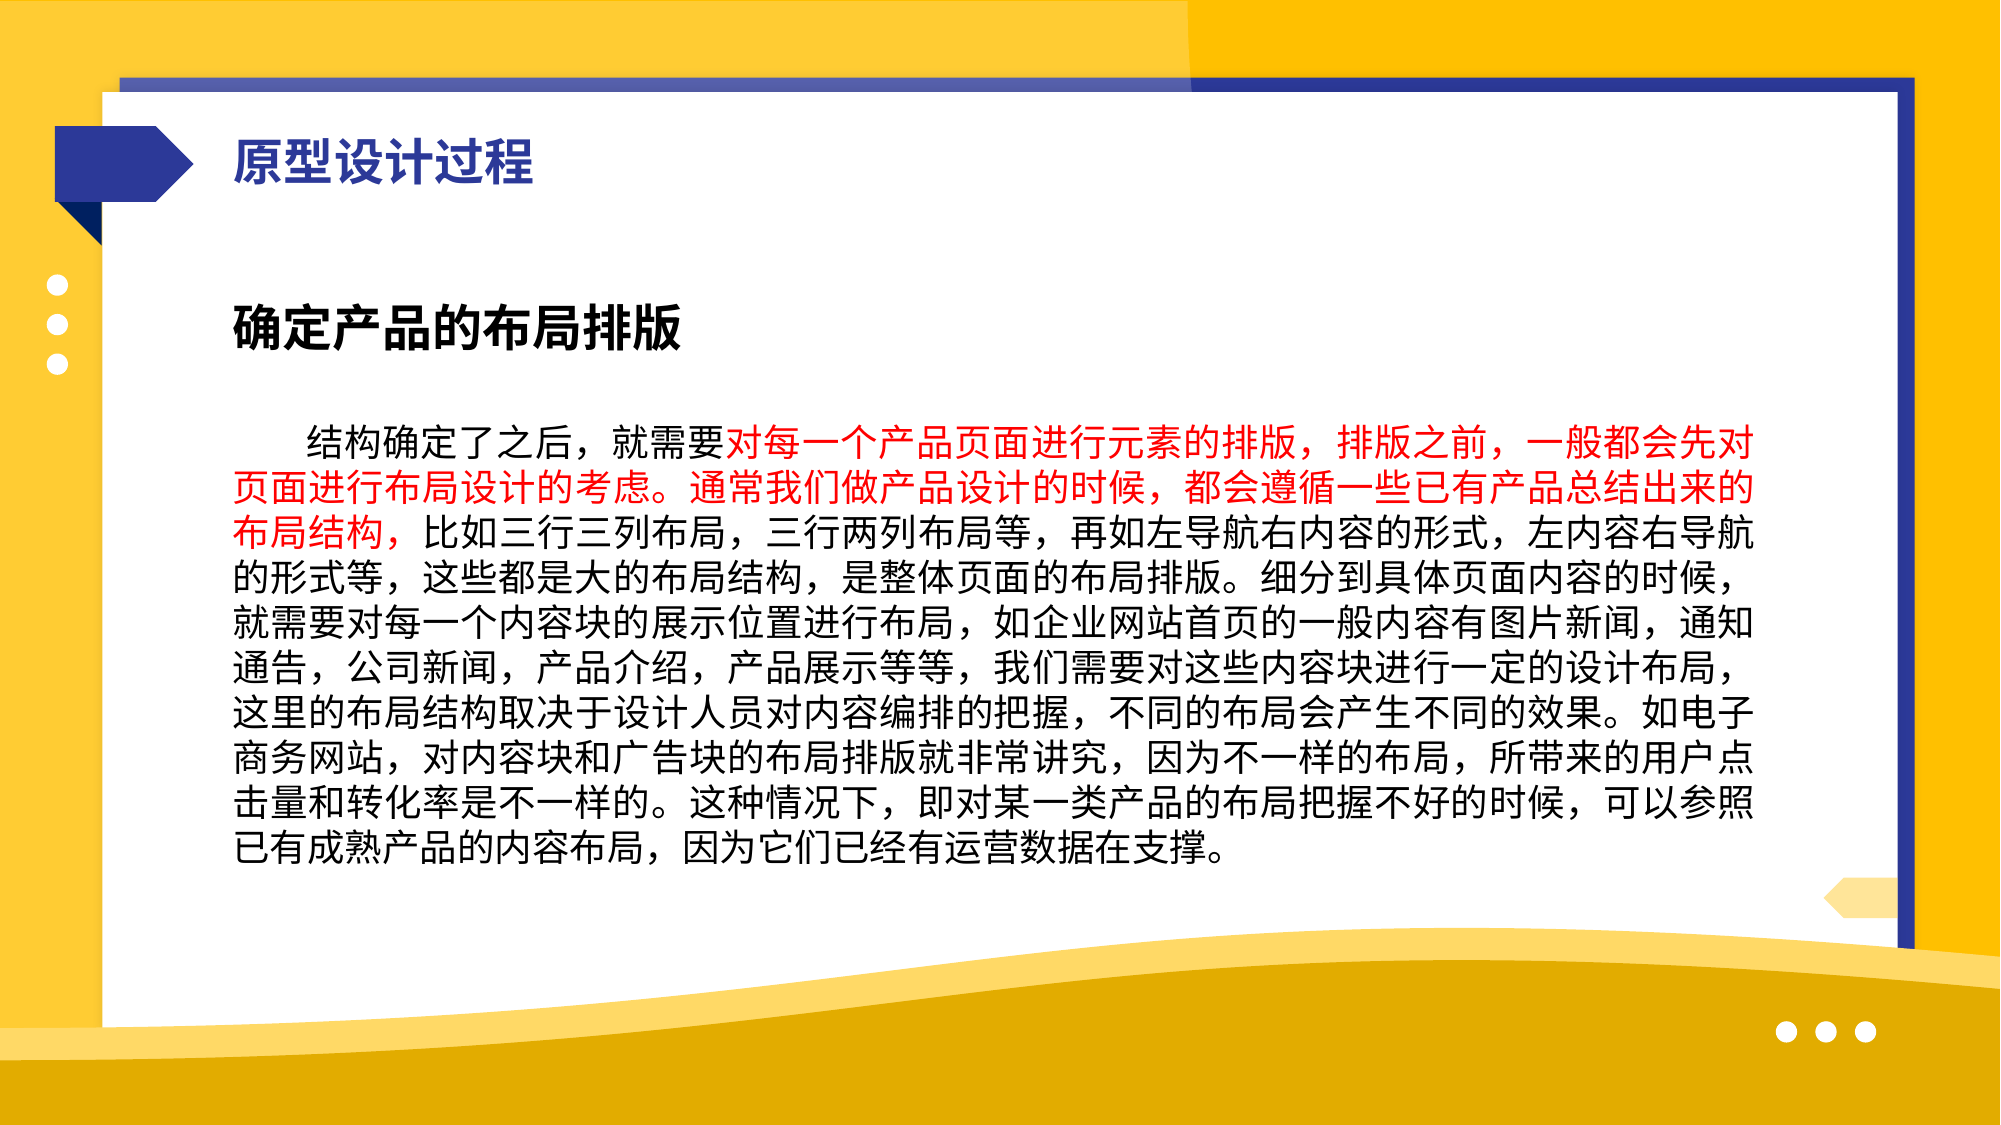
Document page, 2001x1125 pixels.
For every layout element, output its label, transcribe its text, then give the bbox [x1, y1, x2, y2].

text_box 结构确定了之后，就需要对每一个产品页面进行元素的排版，排版之前，一般都会先对页面进行布局设计的考虑。通常我们做产品设计的时候，都会遵循一些已有产品总结出来的布局结构，比如三行三列布局，三行两列布局等，再如左导航右内容的形式，左内容右导航的形式等，这些都是大的布局结构，是整体页面的布局排版。细分到具体页面内容的时候，就需要对每一个内容块的展示位置进行布局，如企业网站首页的一般内容有图片新闻，通知通告，公司新闻，产品介绍，产品展示等等，我们需要对这些内容块进行一定的设计布局，这里的布局结构取决于设计人员对内容编排的把握，不同的布局会产生不同的效果。如电子商务网站，对内容块和广告块的布局排版就非常讲究，因为不一样的布局，所带来的用户点击量和转化率是不一样的。这种情况下，即对某一类产品的布局把握不好的时候，可以参照已有成熟产品的内容布局，因为它们已经有运营数据在支撑。 [217, 411, 1770, 921]
text_box 原型设计过程 [219, 122, 549, 245]
text_box 确定产品的布局排版 [217, 245, 1218, 364]
